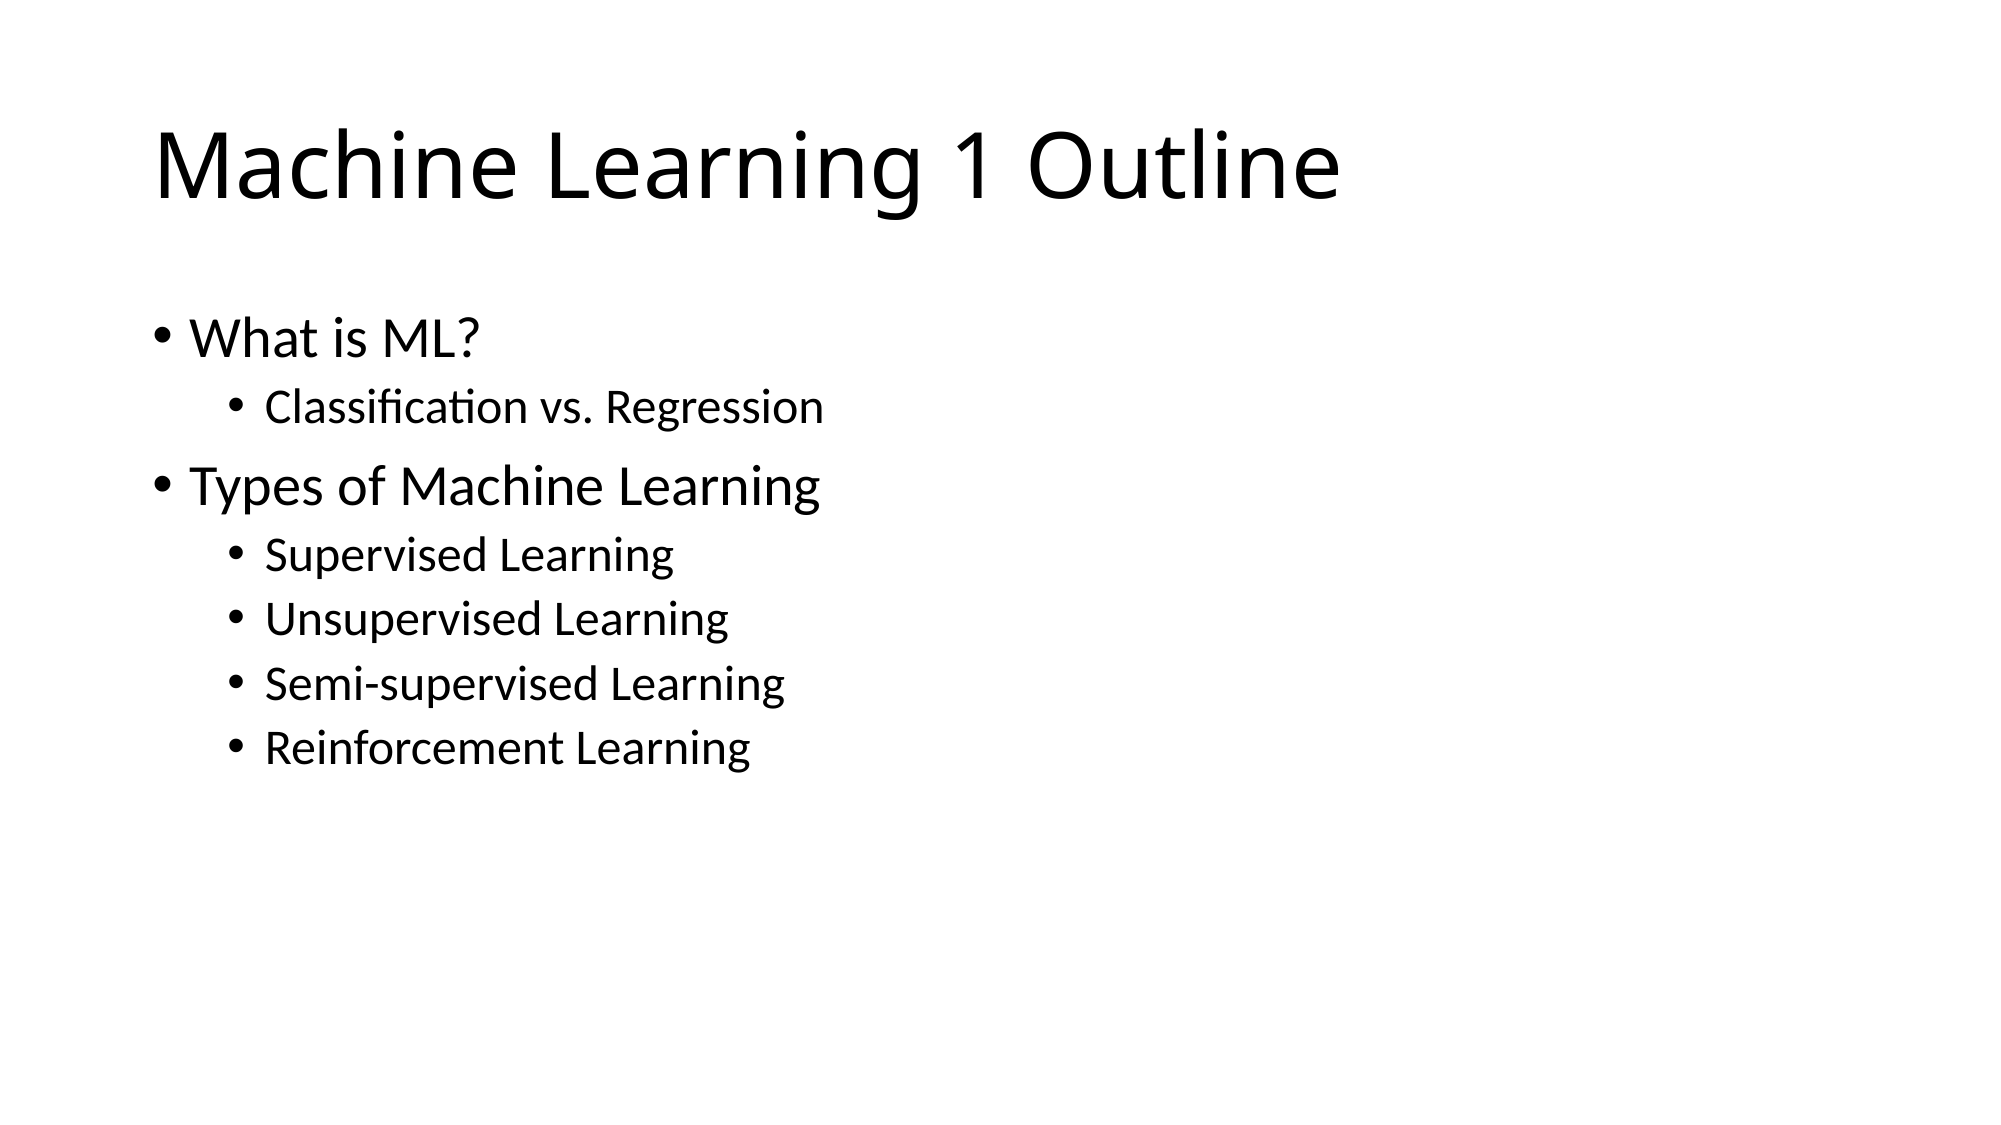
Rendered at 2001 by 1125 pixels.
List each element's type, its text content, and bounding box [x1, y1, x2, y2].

list What is ML? Classification vs. Regression Types of Machine Learning Supervised Learning Unsupervised Learning Semi-supervised Learning Reinforcement Learning [137, 299, 1863, 1014]
title Machine Learning 1 Outline [137, 59, 1863, 278]
